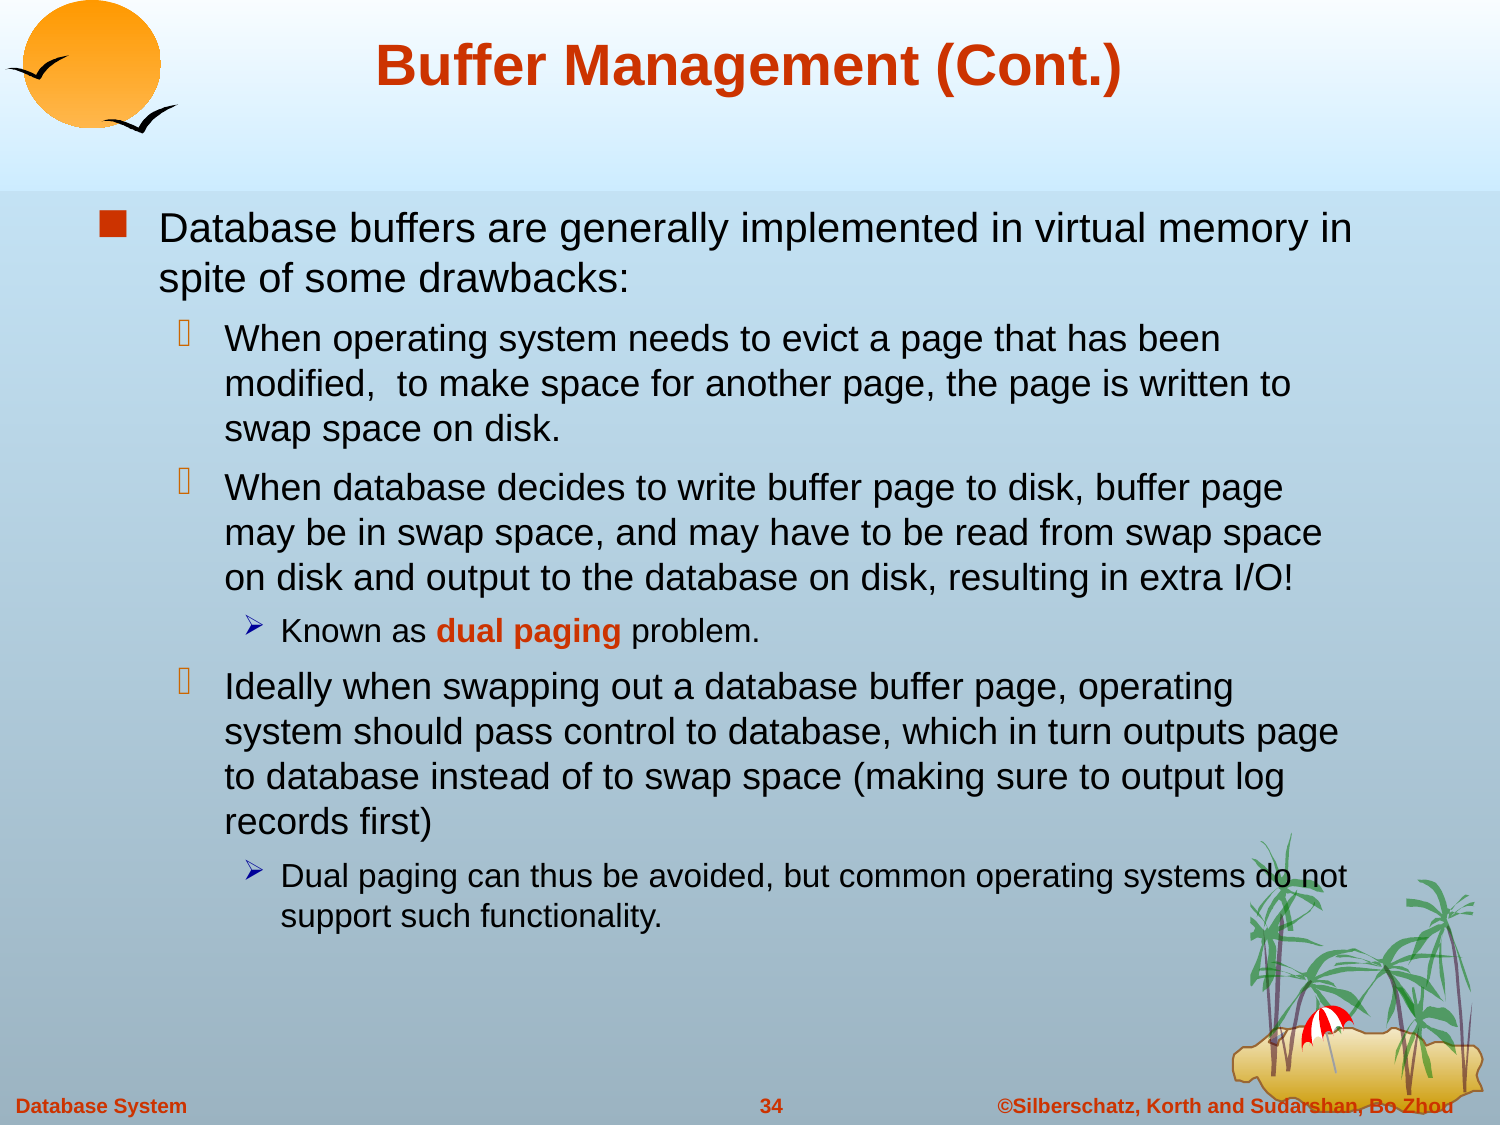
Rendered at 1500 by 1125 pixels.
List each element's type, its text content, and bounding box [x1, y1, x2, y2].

title Buffer Management (Cont.) [87, 4, 1413, 105]
list Database buffers are generally implemented in virtual memory in spite of some drawbacks: When operating system needs to evict a page that has been modified, to make space for another page, the page is written to swap space on disk. When database decides to write buffer page to disk, buffer page may be in swap space, and may have to be read from swap space on disk and output to the database on disk, resulting in extra I/O! Known as dual paging problem. Ideally when swapping out a database buffer page, operating system should pass control to database, which in turn outputs page to database instead of to swap space (making sure to output log records first) Dual paging can thus be avoided, but common operating systems do not support such functionality. [87, 193, 1375, 994]
